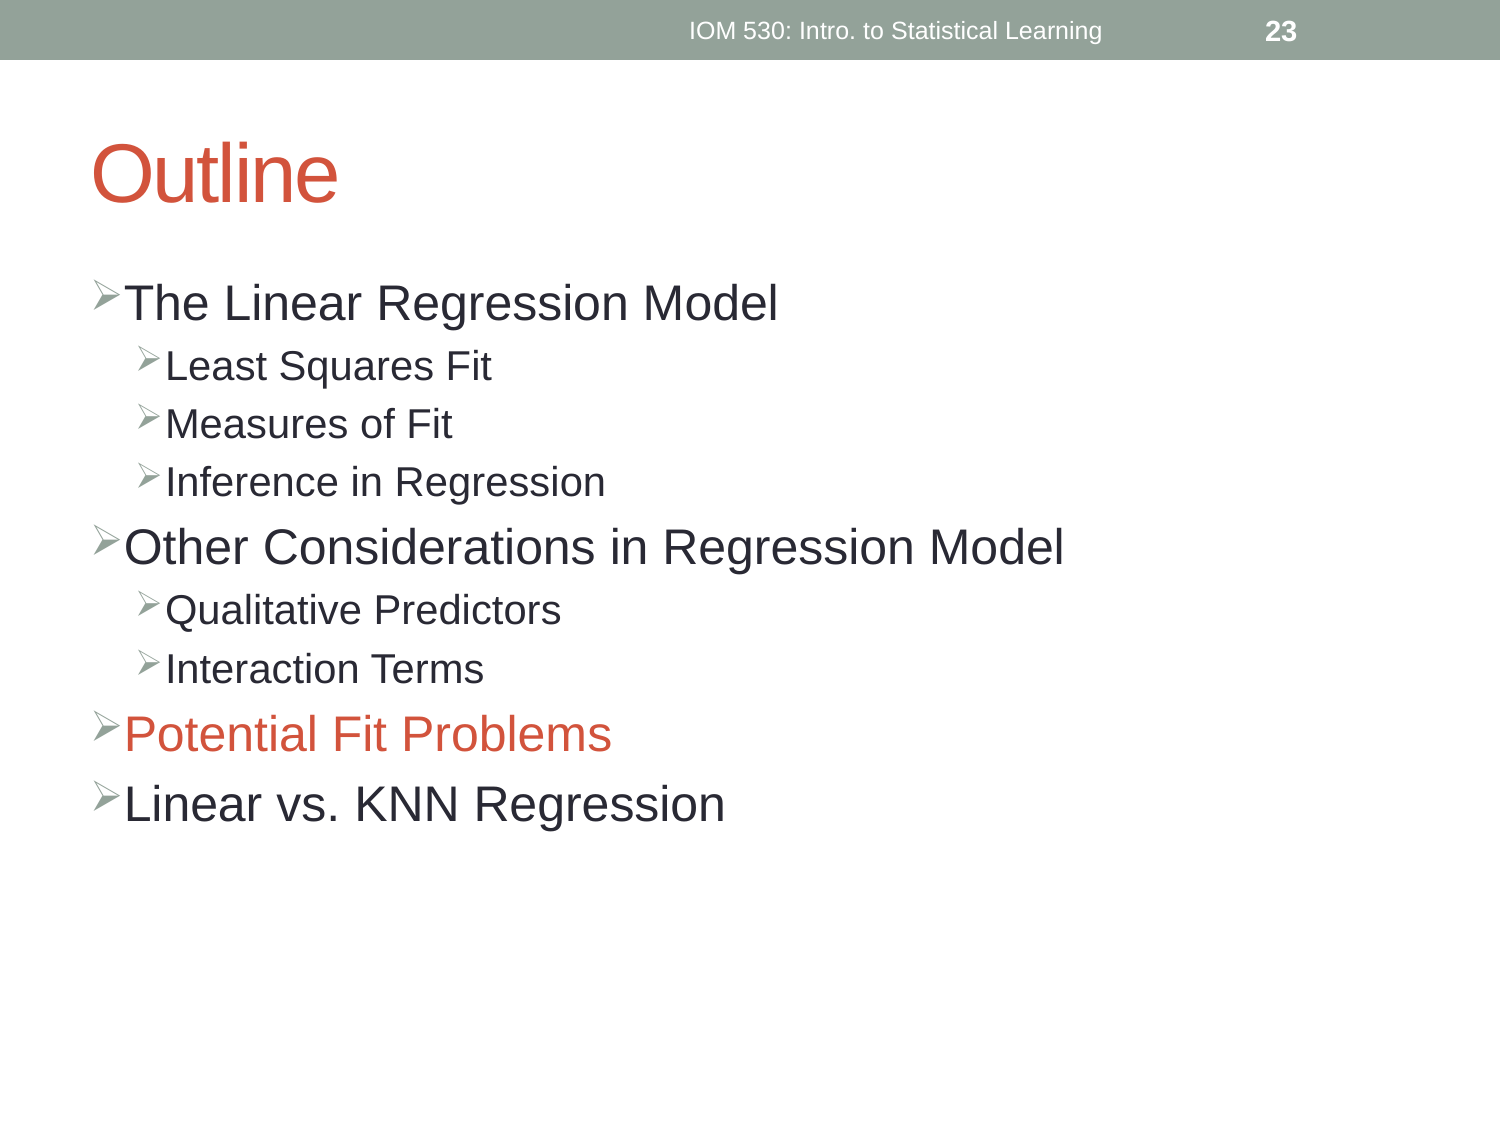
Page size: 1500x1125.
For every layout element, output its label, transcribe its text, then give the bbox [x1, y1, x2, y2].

footer IOM 530: Intro. to Statistical Learning [562, 3, 1238, 57]
title Outline [75, 87, 1425, 250]
slide_number 23 [1250, 3, 1425, 57]
list The Linear Regression Model Least Squares Fit Measures of Fit Inference in Regression Other Considerations in Regression Model Qualitative Predictors Interaction Terms Potential Fit Problems Linear vs. KNN Regression [75, 262, 1425, 1063]
